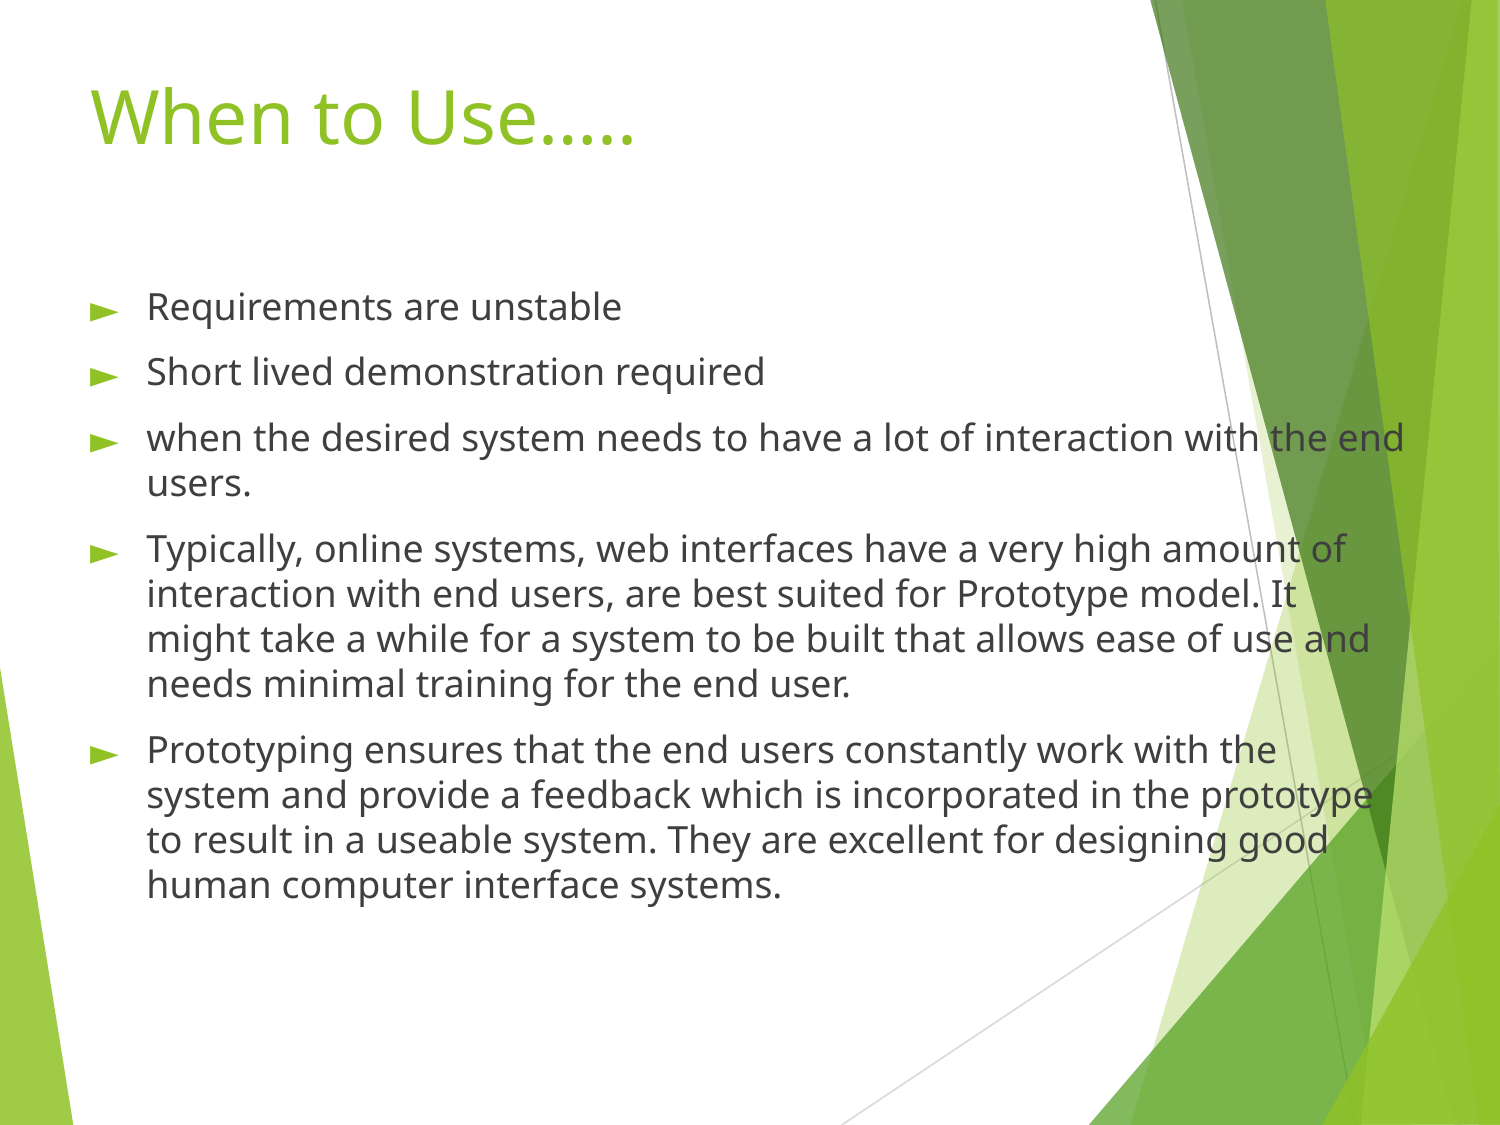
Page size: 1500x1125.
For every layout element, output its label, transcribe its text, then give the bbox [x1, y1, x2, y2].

title When to Use….. [75, 62, 1425, 250]
list Requirements are unstable Short lived demonstration required when the desired system needs to have a lot of interaction with the end users. Typically, online systems, web interfaces have a very high amount of interaction with end users, are best suited for Prototype model. It might take a while for a system to be built that allows ease of use and needs minimal training for the end user. Prototyping ensures that the end users constantly work with the system and provide a feedback which is incorporated in the prototype to result in a useable system. They are excellent for designing good human computer interface systems. [75, 275, 1425, 995]
